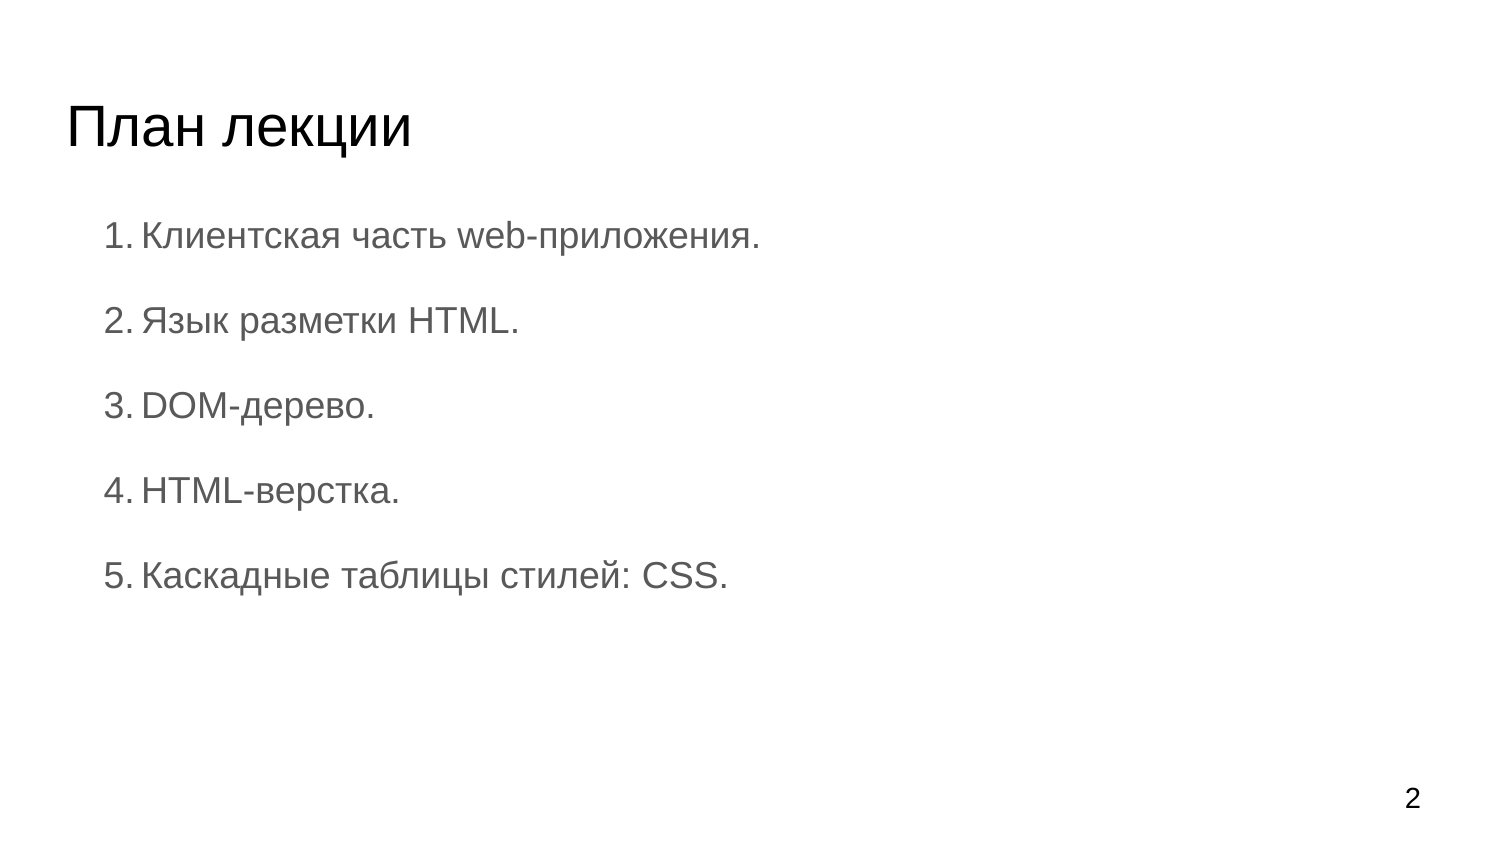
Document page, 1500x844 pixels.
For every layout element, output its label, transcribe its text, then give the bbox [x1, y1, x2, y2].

list Клиентская часть web-приложения. Язык разметки HTML. DOM-дерево. HTML-верстка. Каскадные таблицы стилей: CSS. [51, 189, 1449, 750]
title План лекции [51, 72, 1449, 167]
slide_number ‹#› [1389, 764, 1480, 830]
